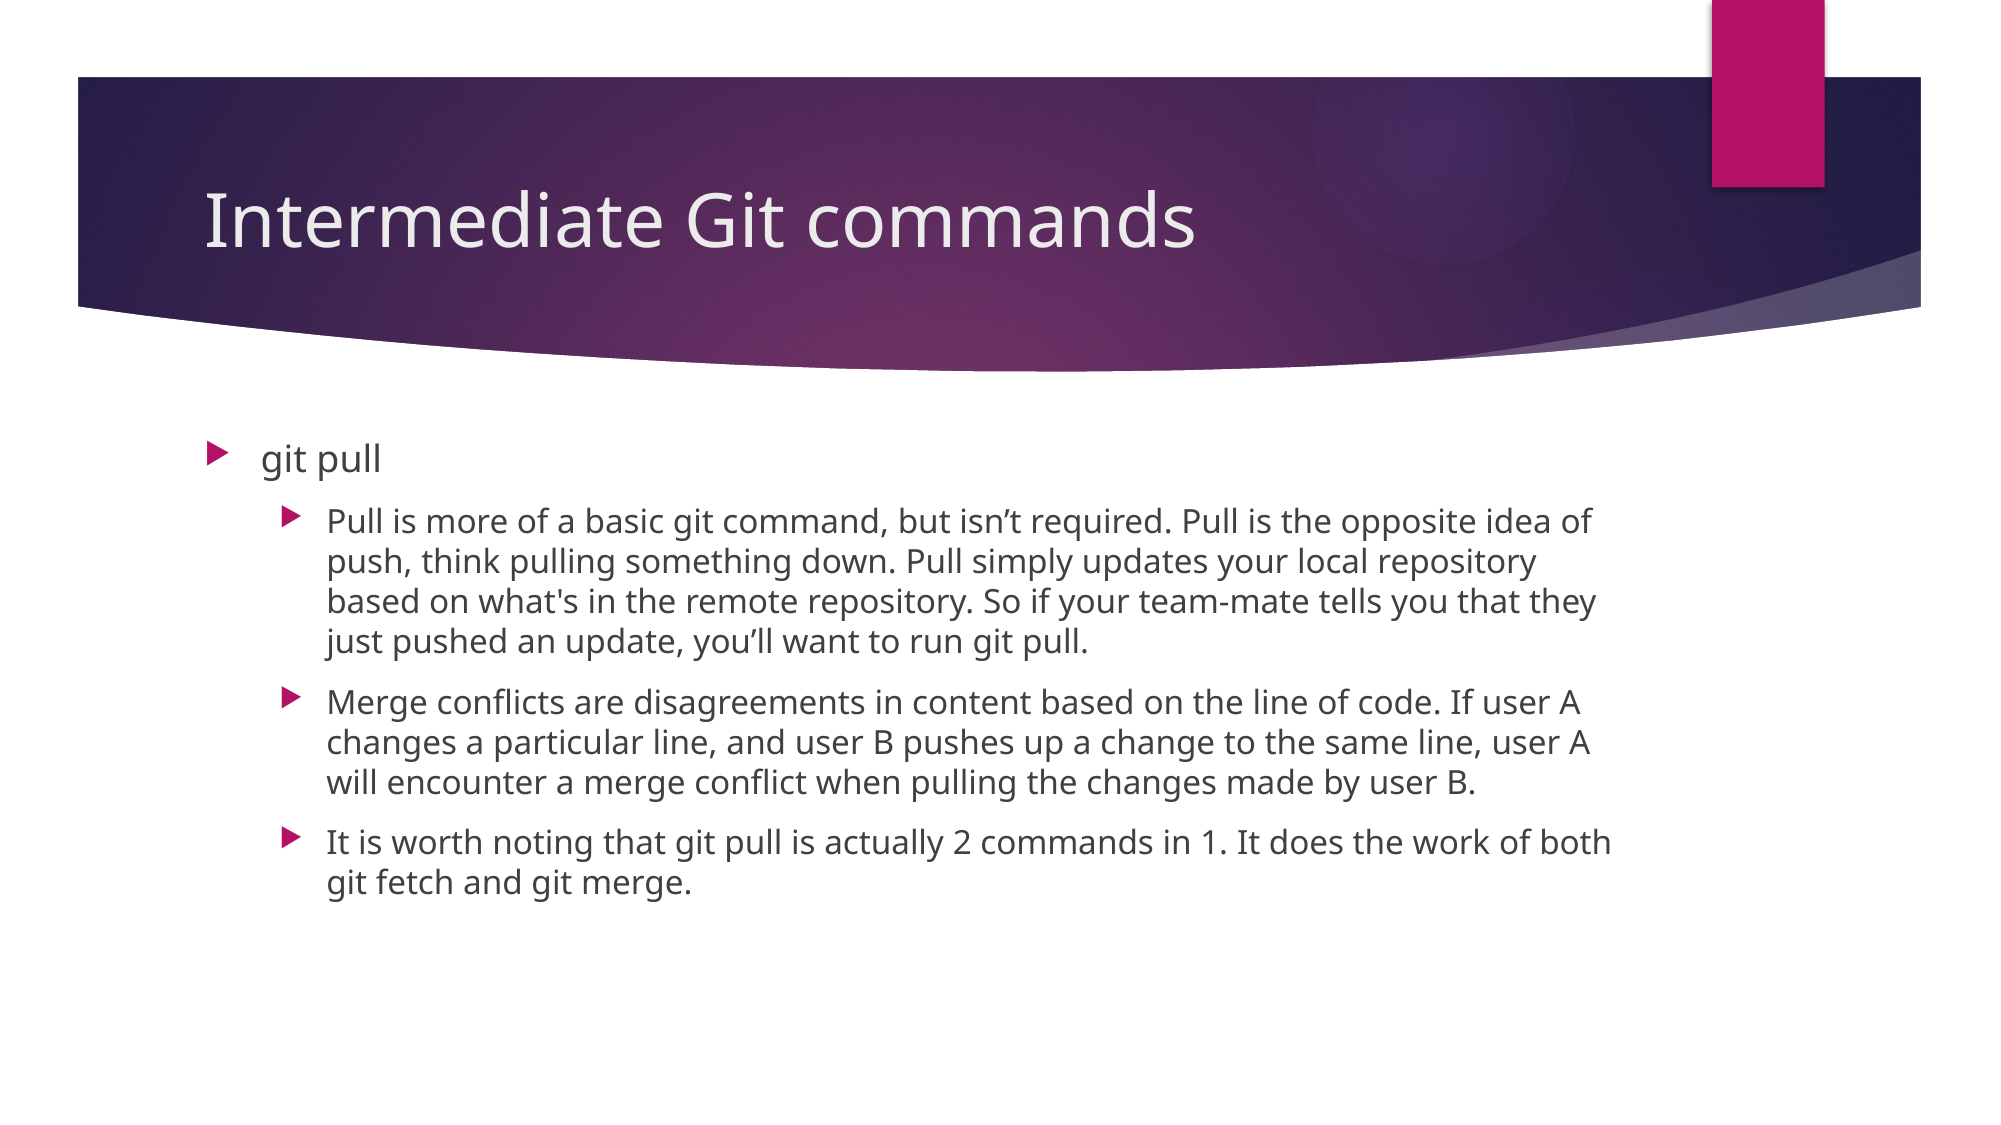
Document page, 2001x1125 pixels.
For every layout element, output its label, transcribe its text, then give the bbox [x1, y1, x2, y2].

list git pull Pull is more of a basic git command, but isn’t required. Pull is the opposite idea of push, think pulling something down. Pull simply updates your local repository based on what's in the remote repository. So if your team-mate tells you that they just pushed an update, you’ll want to run git pull. Merge conflicts are disagreements in content based on the line of code. If user A changes a particular line, and user B pushes up a change to the same line, user A will encounter a merge conflict when pulling the changes made by user B. It is worth noting that git pull is actually 2 commands in 1. It does the work of both git fetch and git merge. [189, 427, 1638, 988]
title Intermediate Git commands [189, 159, 1627, 276]
